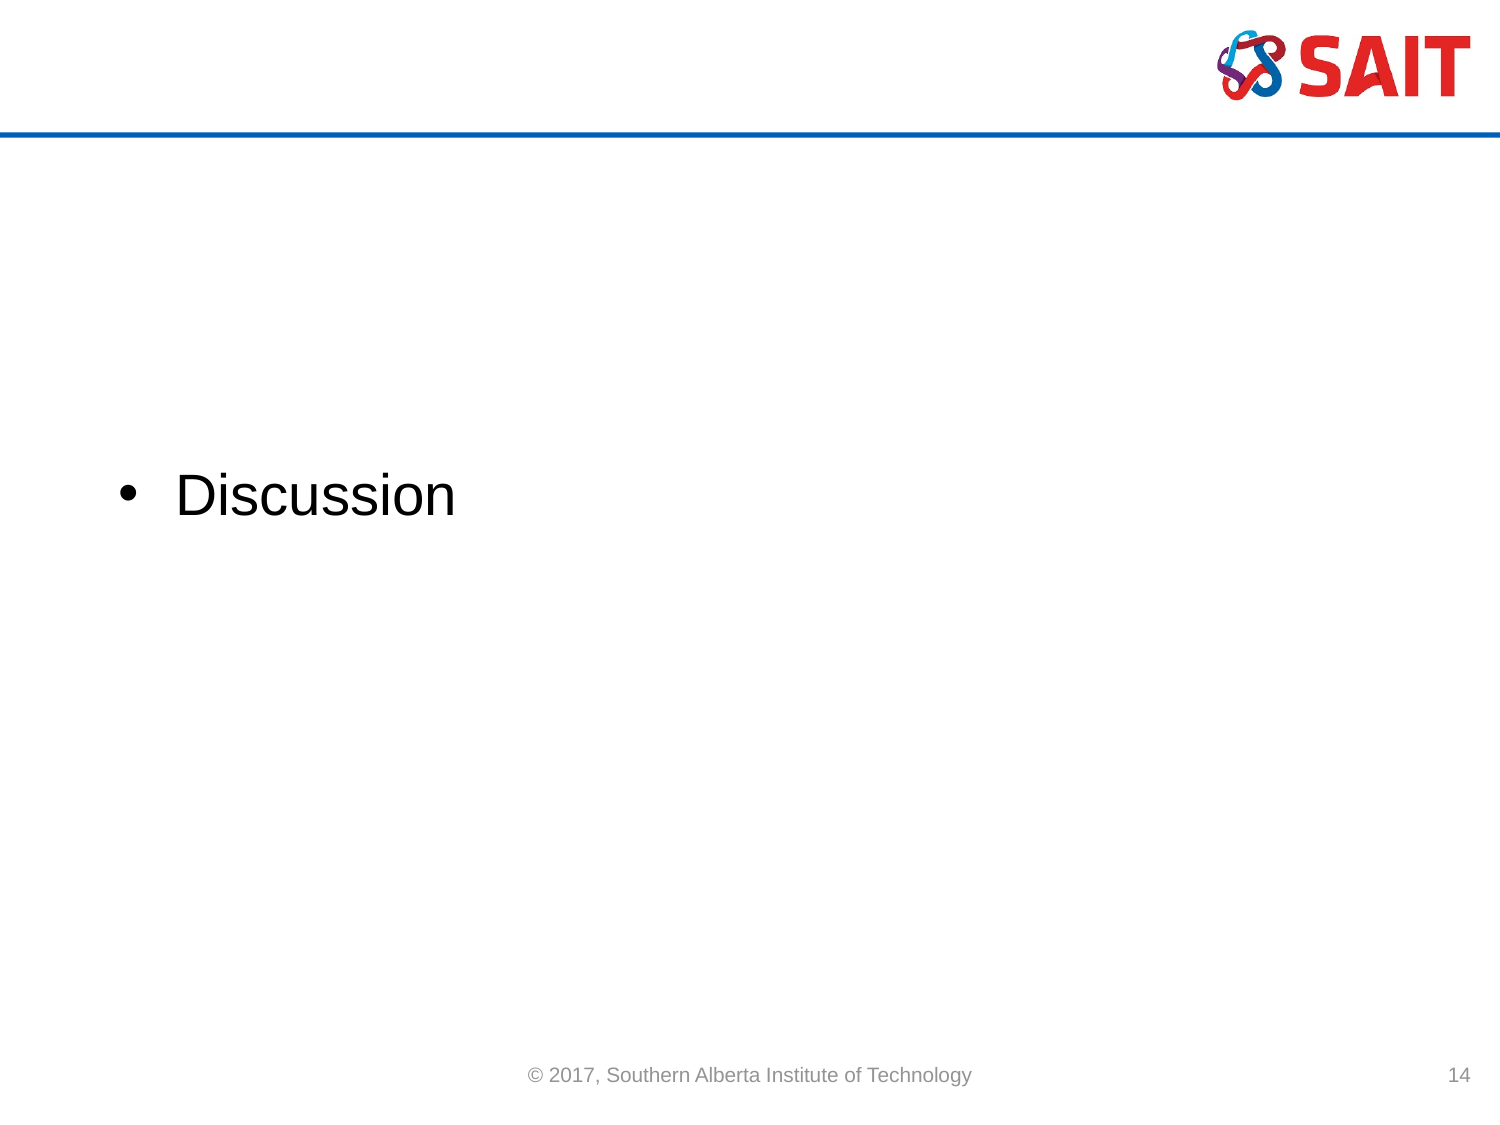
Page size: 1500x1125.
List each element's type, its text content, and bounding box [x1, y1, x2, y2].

picture [1187, 0, 1500, 130]
list Discussion [104, 204, 1391, 1020]
